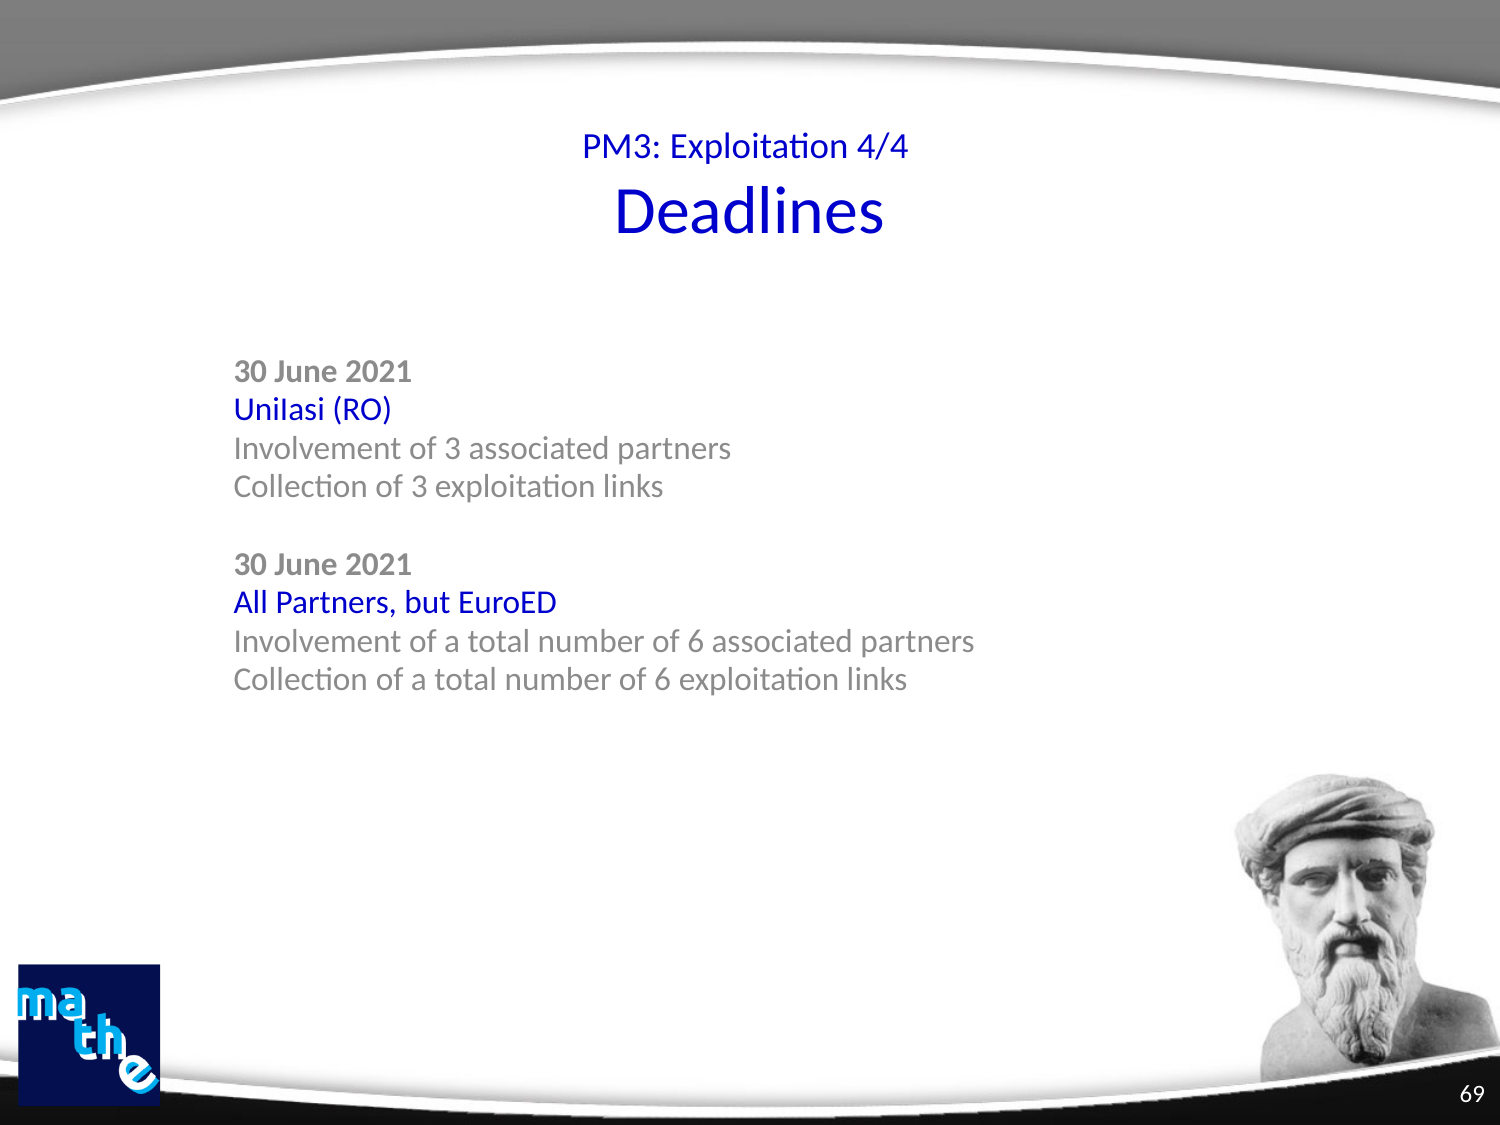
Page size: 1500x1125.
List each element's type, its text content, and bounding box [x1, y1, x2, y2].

subtitle 30 June 2021 UniIasi (RO) Involvement of 3 associated partners Collection of 3 exploitation links 30 June 2021 All Partners, but EuroED Involvement of a total number of 6 associated partners Collection of a total number of 6 exploitation links [218, 302, 1269, 953]
title PM3: Exploitation 4/4 Deadlines [112, 113, 1388, 256]
picture [0, 0, 1500, 1125]
